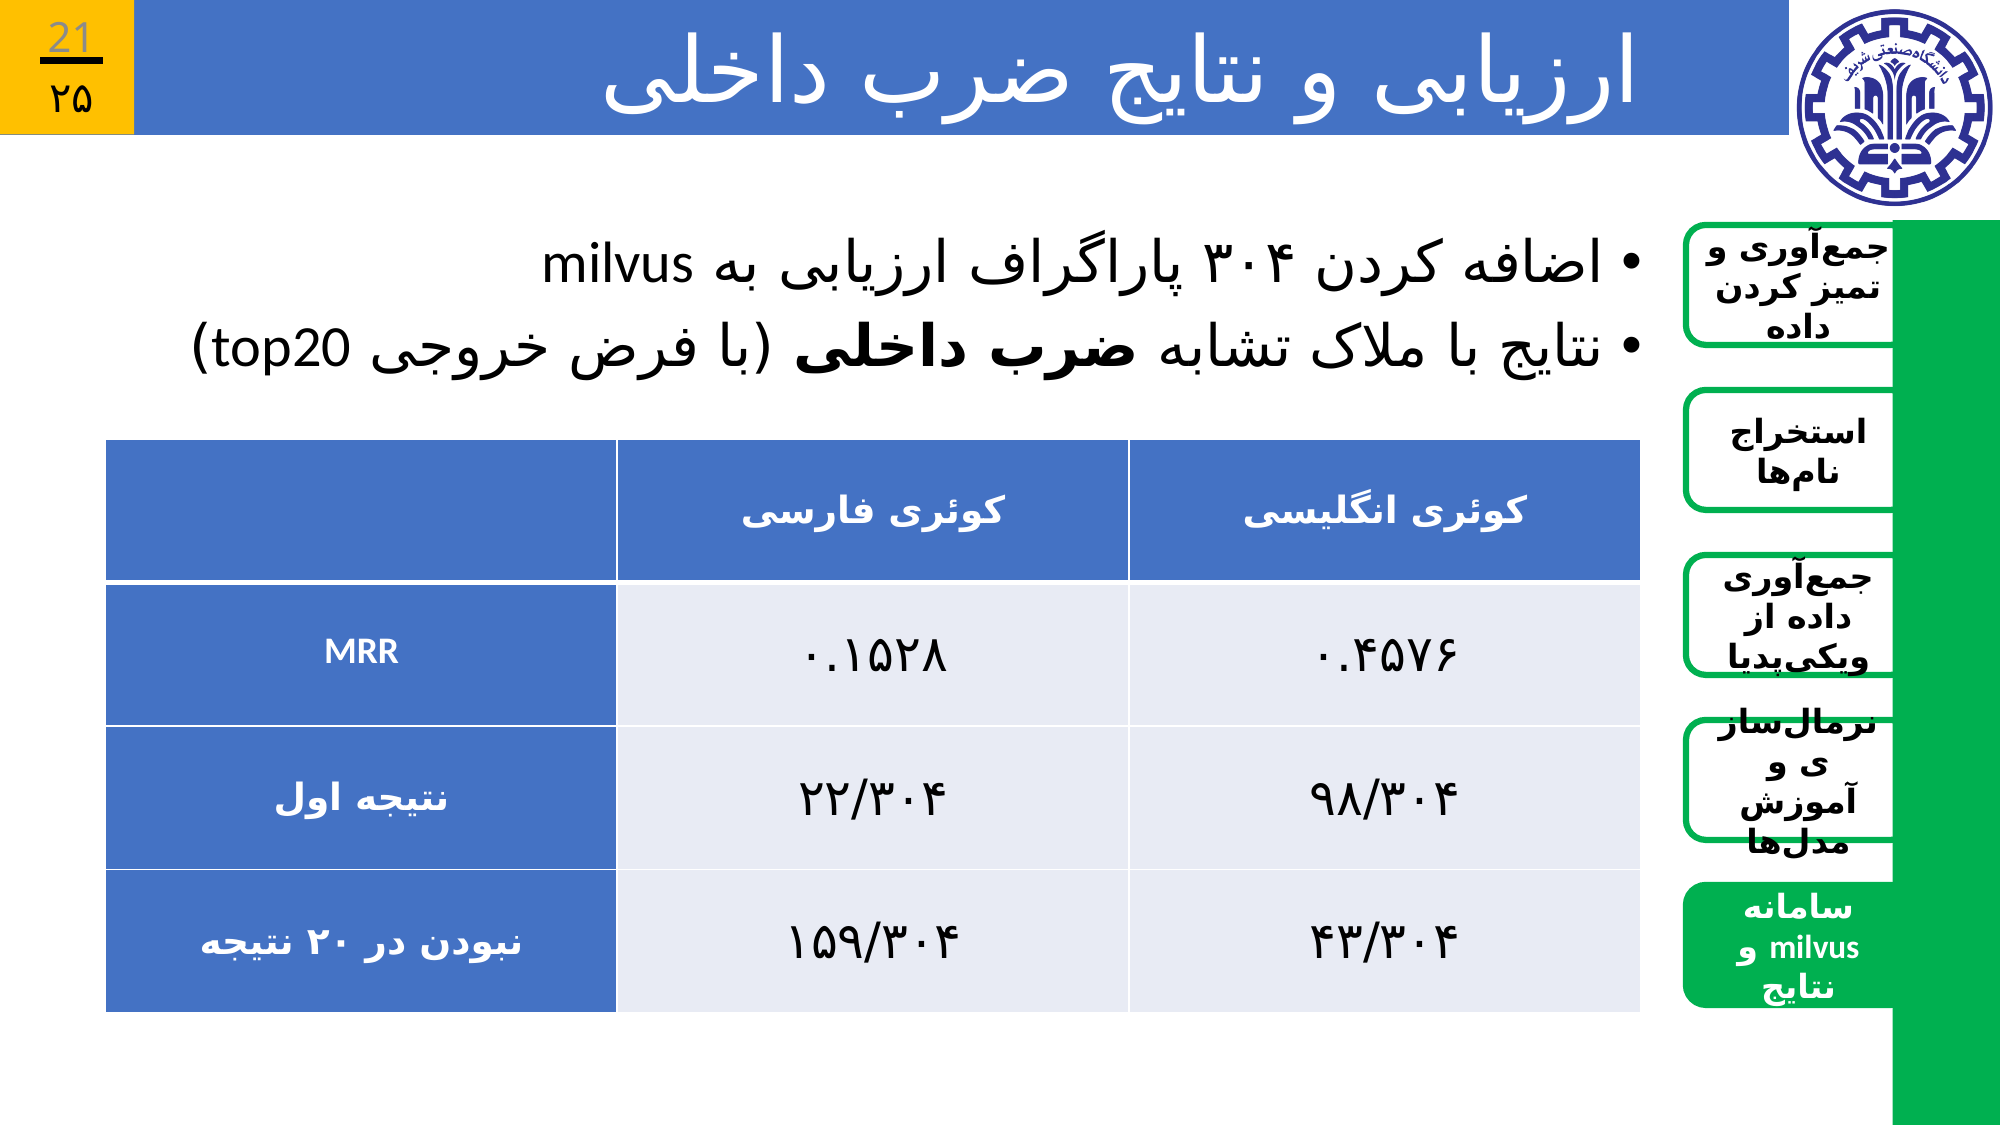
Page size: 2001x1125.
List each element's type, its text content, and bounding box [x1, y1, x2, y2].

table_cell ۰.۴۵۷۶ [1130, 585, 1640, 725]
title ارزیابی و نتایج ضرب داخلی [160, 13, 1657, 134]
list اضافه کردن ۳۰۴ پاراگراف ارزیابی به milvus نتایج با ملاک تشابه ضرب داخلی (با فرض خروجی top20) [160, 224, 1657, 1014]
table_cell ۱۵۹/۳۰۴ [618, 870, 1128, 1012]
table_cell ۴۳/۳۰۴ [1130, 870, 1640, 1012]
table_cell ۰.۱۵۲۸ [618, 585, 1128, 725]
picture [1789, 0, 2000, 221]
table_cell MRR [106, 585, 616, 725]
table_cell ۹۸/۳۰۴ [1130, 727, 1640, 869]
table_header کوئری فارسی [618, 440, 1128, 580]
table_header [106, 440, 616, 580]
table_cell ۲۲/۳۰۴ [618, 727, 1128, 869]
table_cell نبودن در ۲۰ نتیجه [106, 870, 616, 1012]
table_cell نتیجه اول [106, 727, 616, 869]
slide_number 21 [31, 11, 112, 67]
table_header کوئری انگلیسی [1130, 440, 1640, 580]
